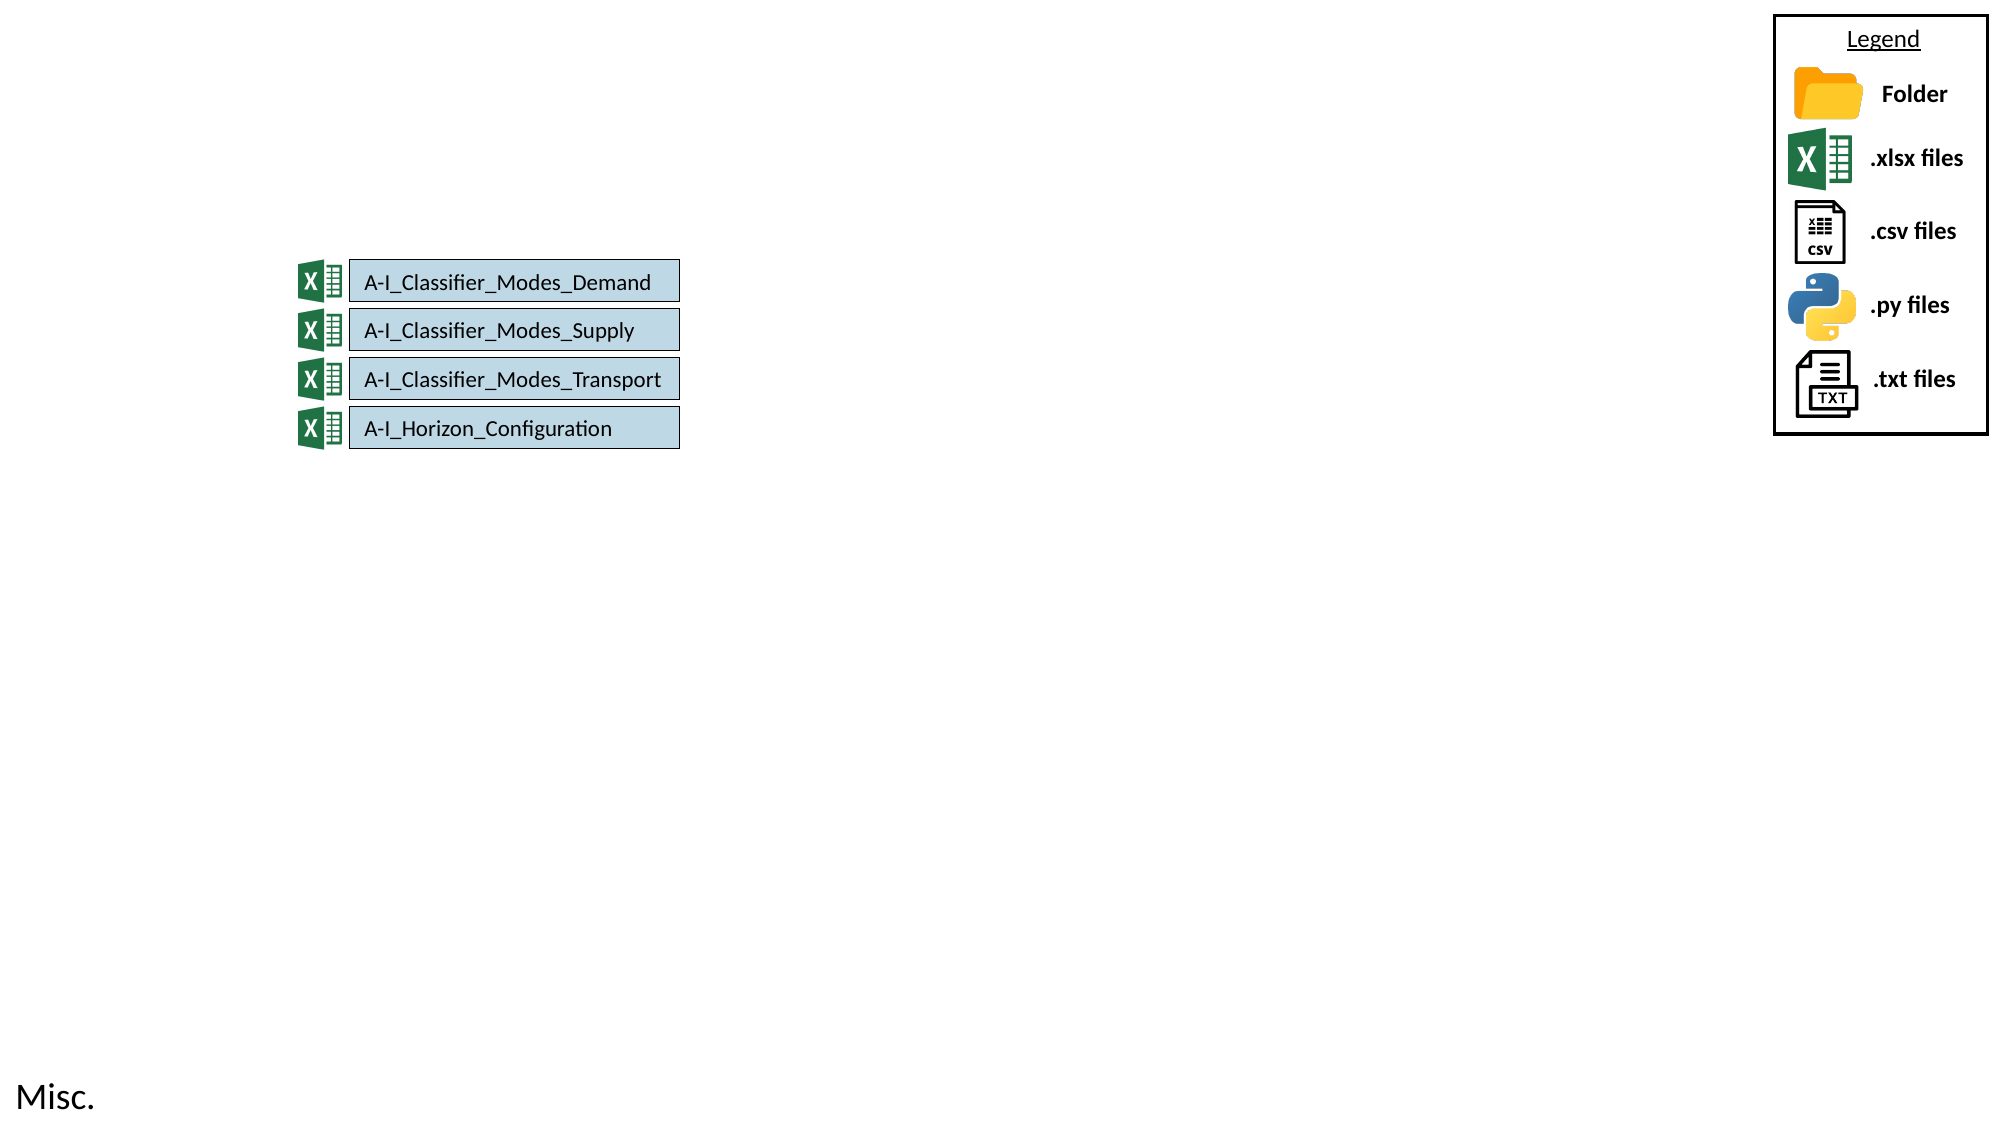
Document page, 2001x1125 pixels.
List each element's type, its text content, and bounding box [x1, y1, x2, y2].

picture [298, 259, 342, 303]
text_box A-I_Classifier_Modes_Supply [349, 308, 680, 351]
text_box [1774, 15, 1988, 435]
picture [298, 308, 342, 352]
text_box A-I_Classifier_Modes_Demand [349, 259, 680, 302]
text_box Misc. [0, 1064, 111, 1125]
text_box A-I_Classifier_Modes_Transport [349, 357, 680, 400]
text_box A-I_Horizon_Configuration [349, 406, 680, 449]
picture [298, 406, 342, 450]
picture [298, 357, 342, 401]
